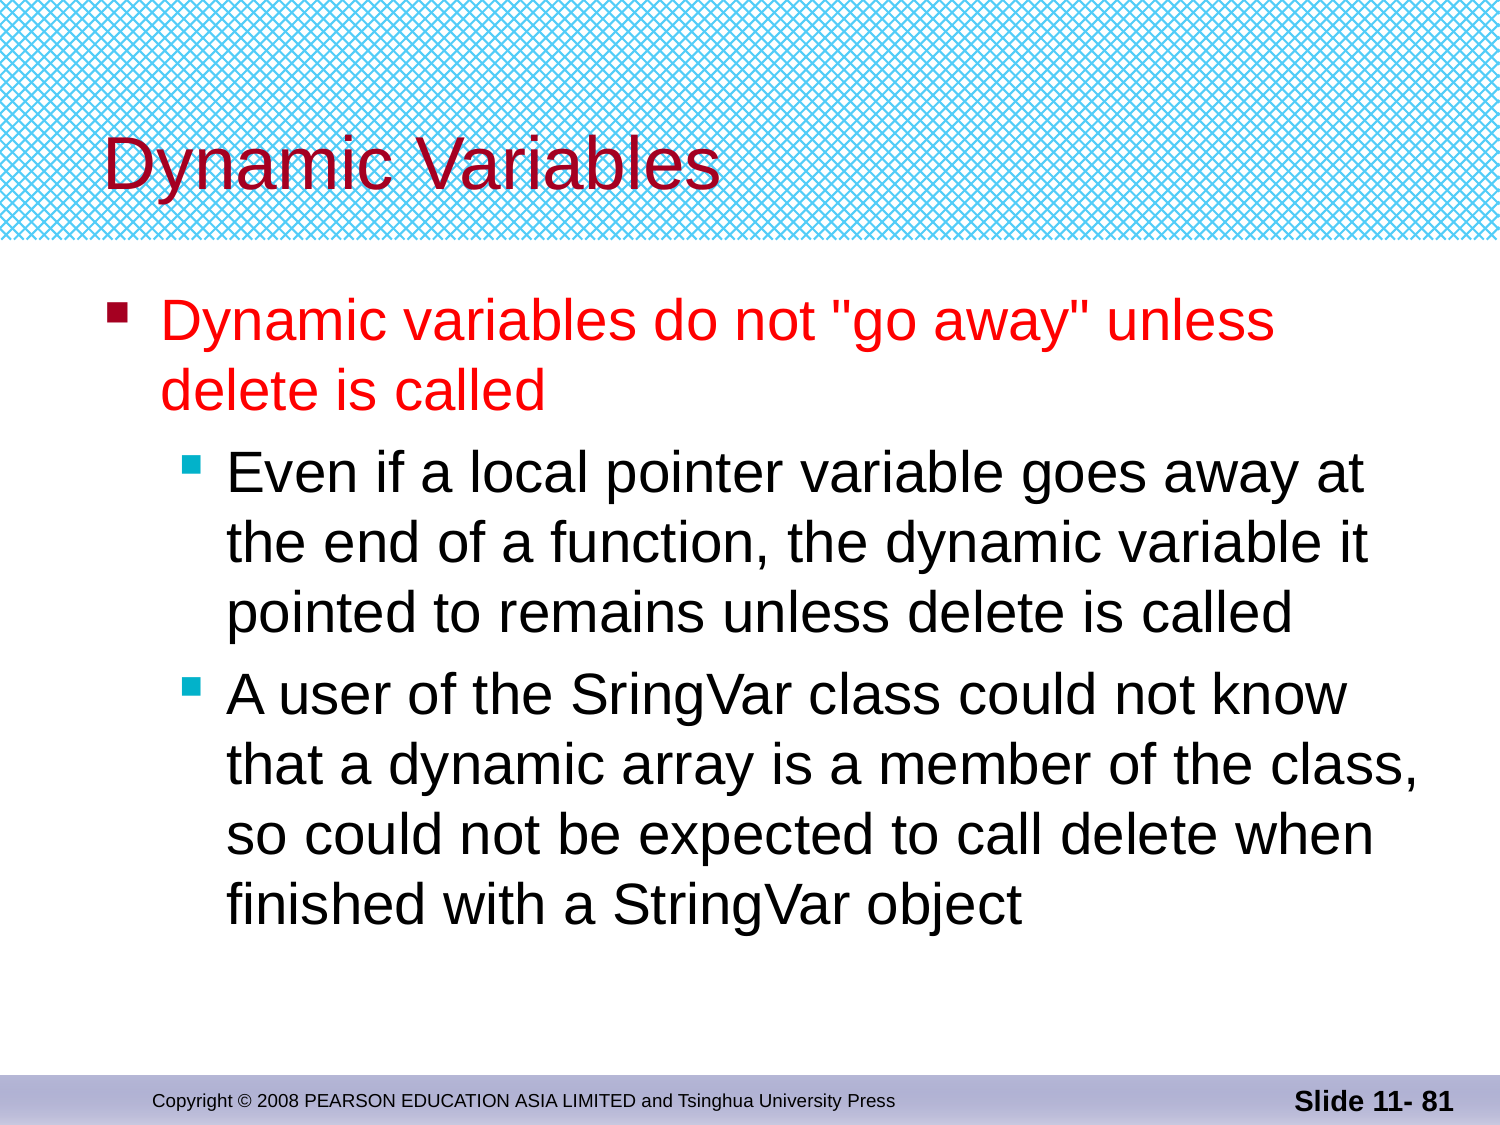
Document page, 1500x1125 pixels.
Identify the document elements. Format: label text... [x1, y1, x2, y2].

title Dynamic Variables [87, 49, 1450, 213]
slide_number Slide 11- 81 [1156, 1050, 1469, 1125]
list Dynamic variables do not "go away" unless delete is called Even if a local pointer variable goes away at the end of a function, the dynamic variable it pointed to remains unless delete is called A user of the SringVar class could not know that a dynamic array is a member of the class, so could not be expected to call delete when finished with a StringVar object [89, 275, 1450, 1025]
